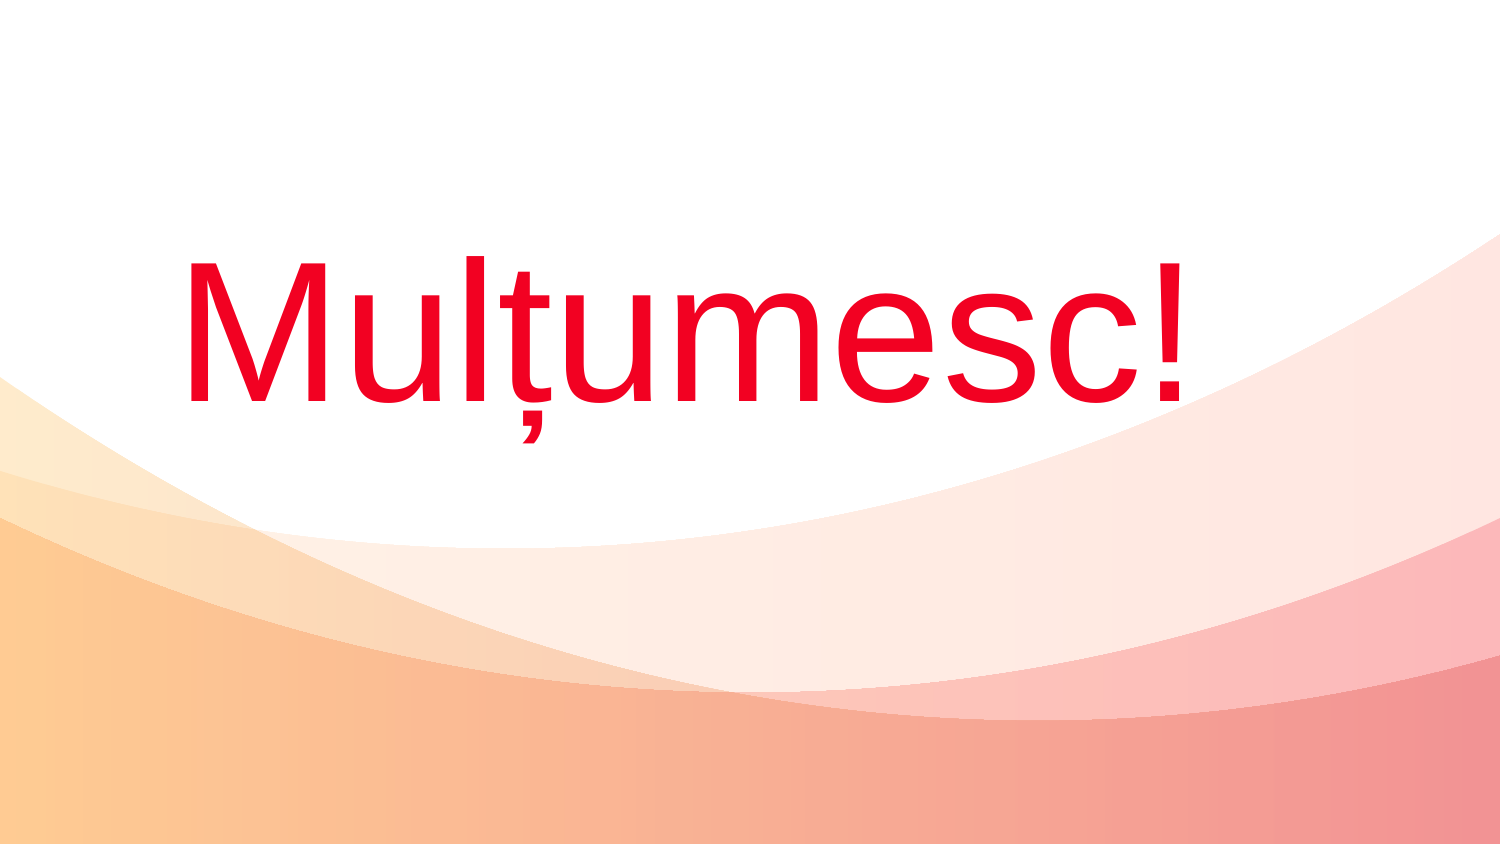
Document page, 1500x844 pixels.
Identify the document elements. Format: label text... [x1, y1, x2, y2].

title Mulțumesc! [120, 84, 1253, 442]
